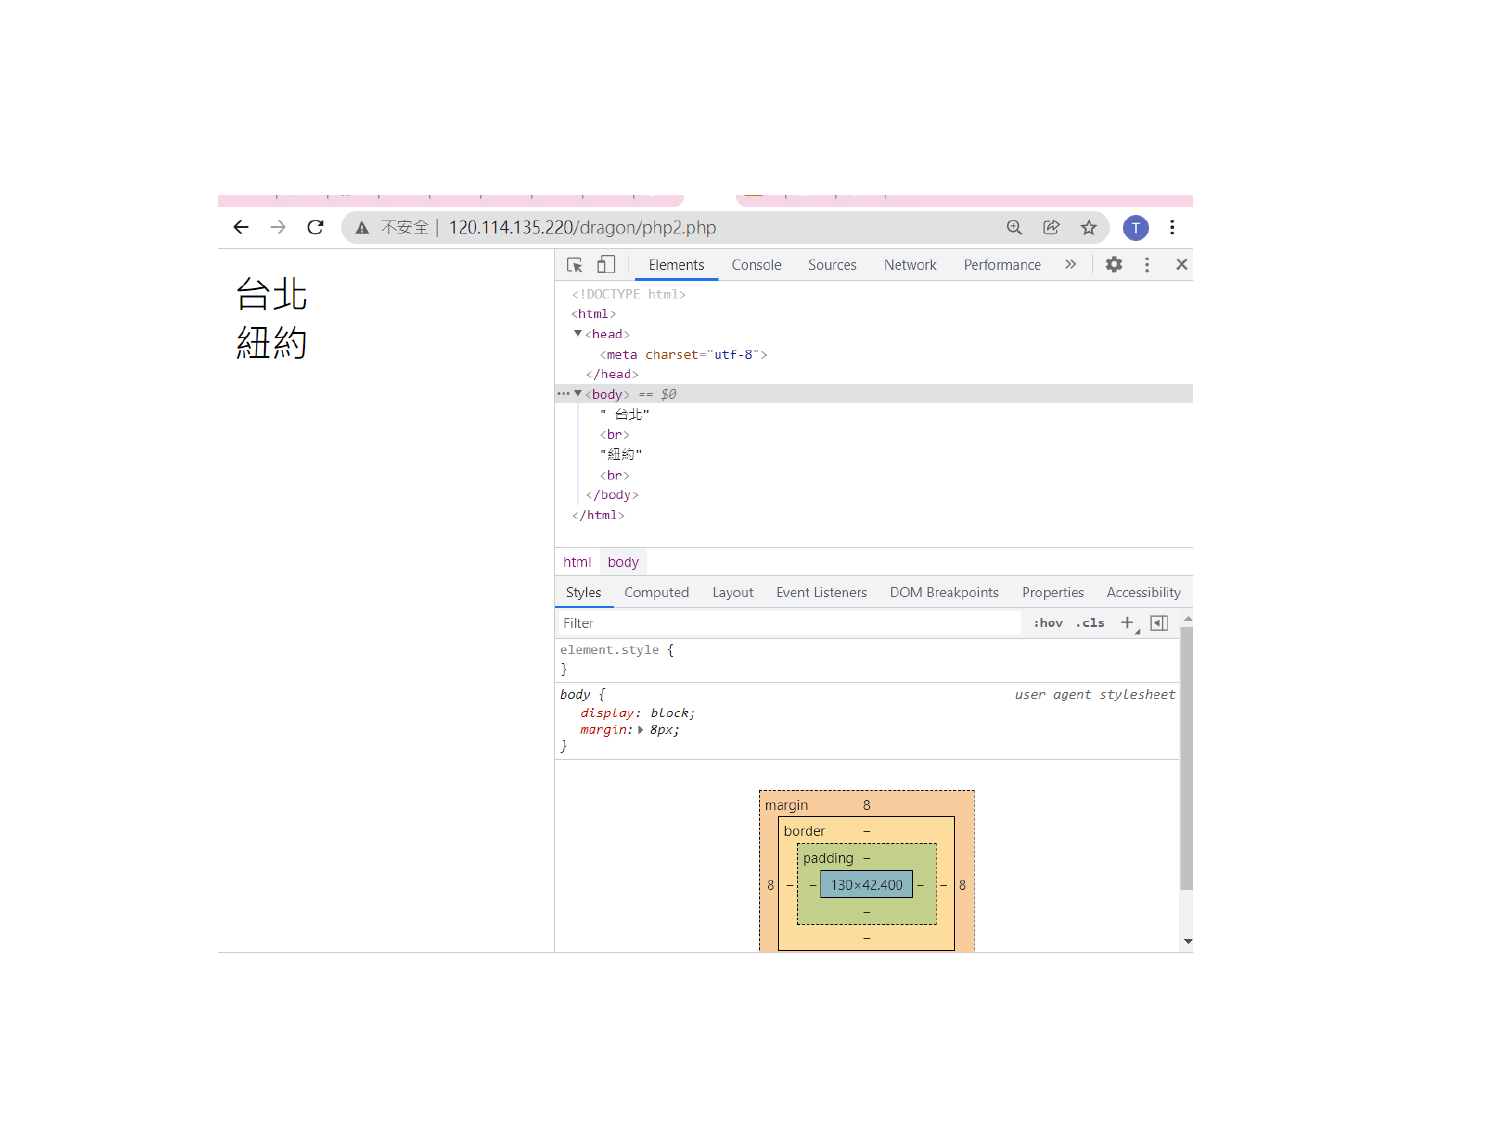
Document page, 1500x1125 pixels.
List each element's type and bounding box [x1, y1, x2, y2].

list [218, 195, 1193, 958]
